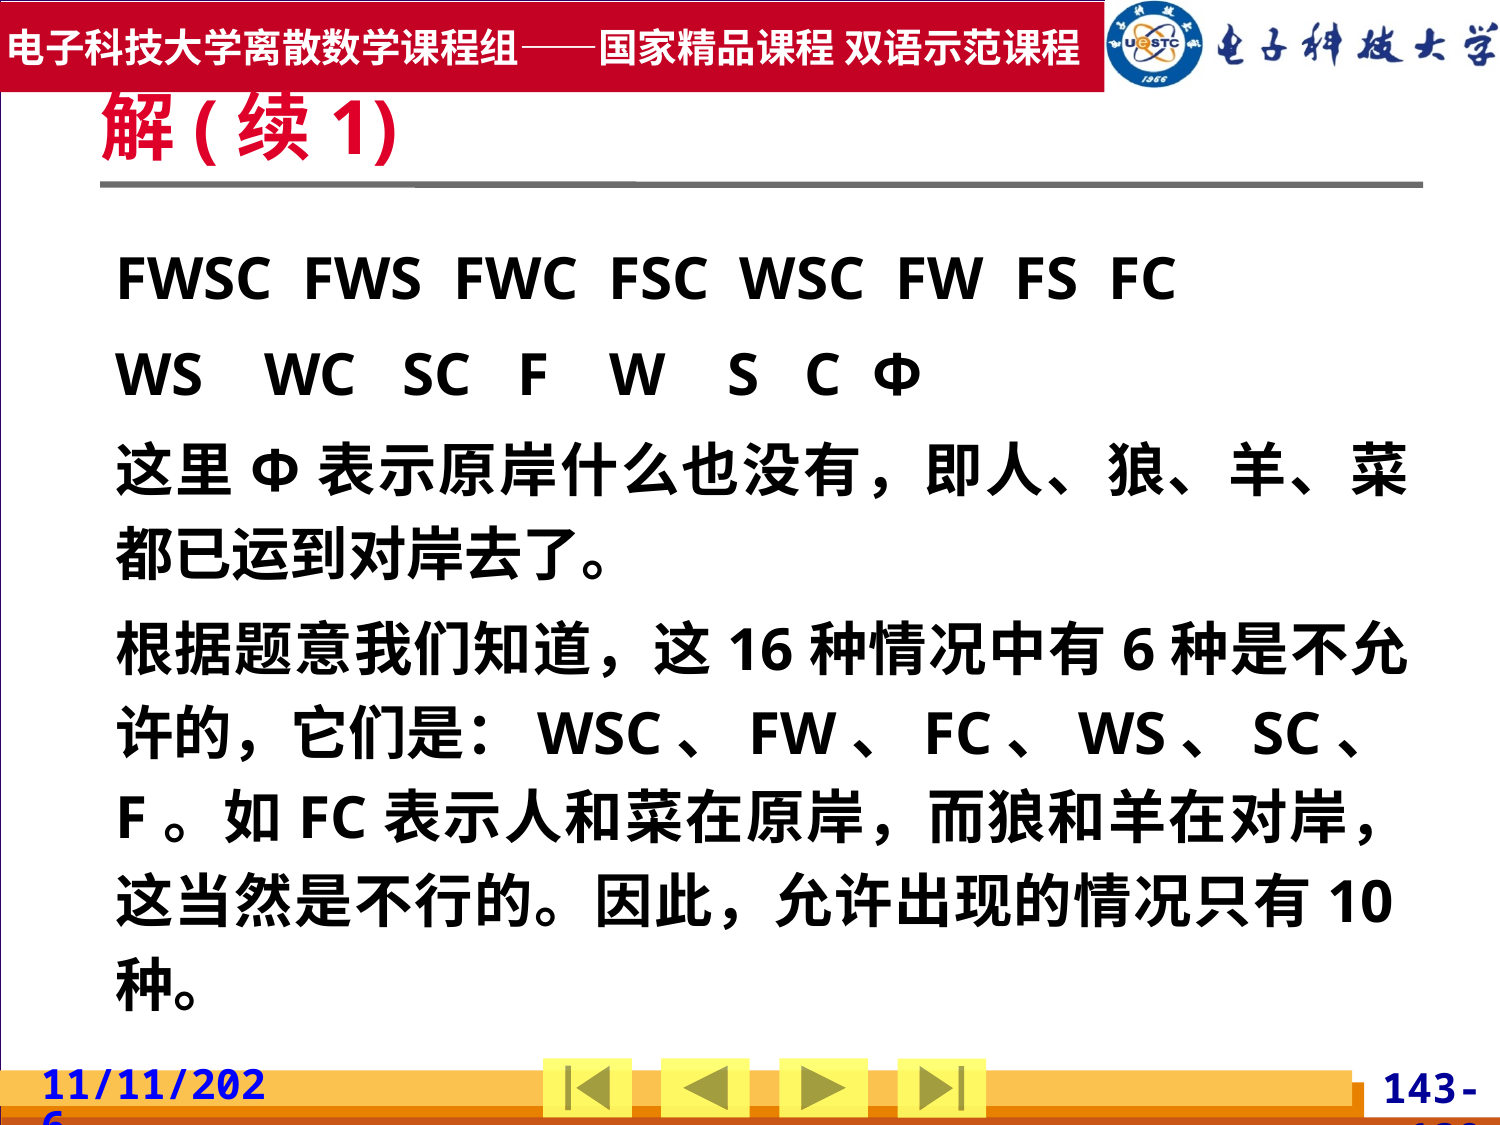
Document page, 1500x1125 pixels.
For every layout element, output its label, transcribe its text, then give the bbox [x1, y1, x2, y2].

list FWSC FWS FWC FSC WSC FW FS FC WS WC SC F W S C Φ 这里Φ表示原岸什么也没有，即人、狼、羊、菜都已运到对岸去了。 根据题意我们知道，这16种情况中有6种是不允许的，它们是：WSC、FW、FC、WS、SC、F。如FC表示人和菜在原岸，而狼和羊在对岸，这当然是不行的。因此，允许出现的情况只有10种。 [100, 220, 1424, 951]
title 解(续1) [100, 54, 1424, 207]
text_box 2019/5/19 [34, 1058, 283, 1116]
picture [1105, 0, 1500, 89]
